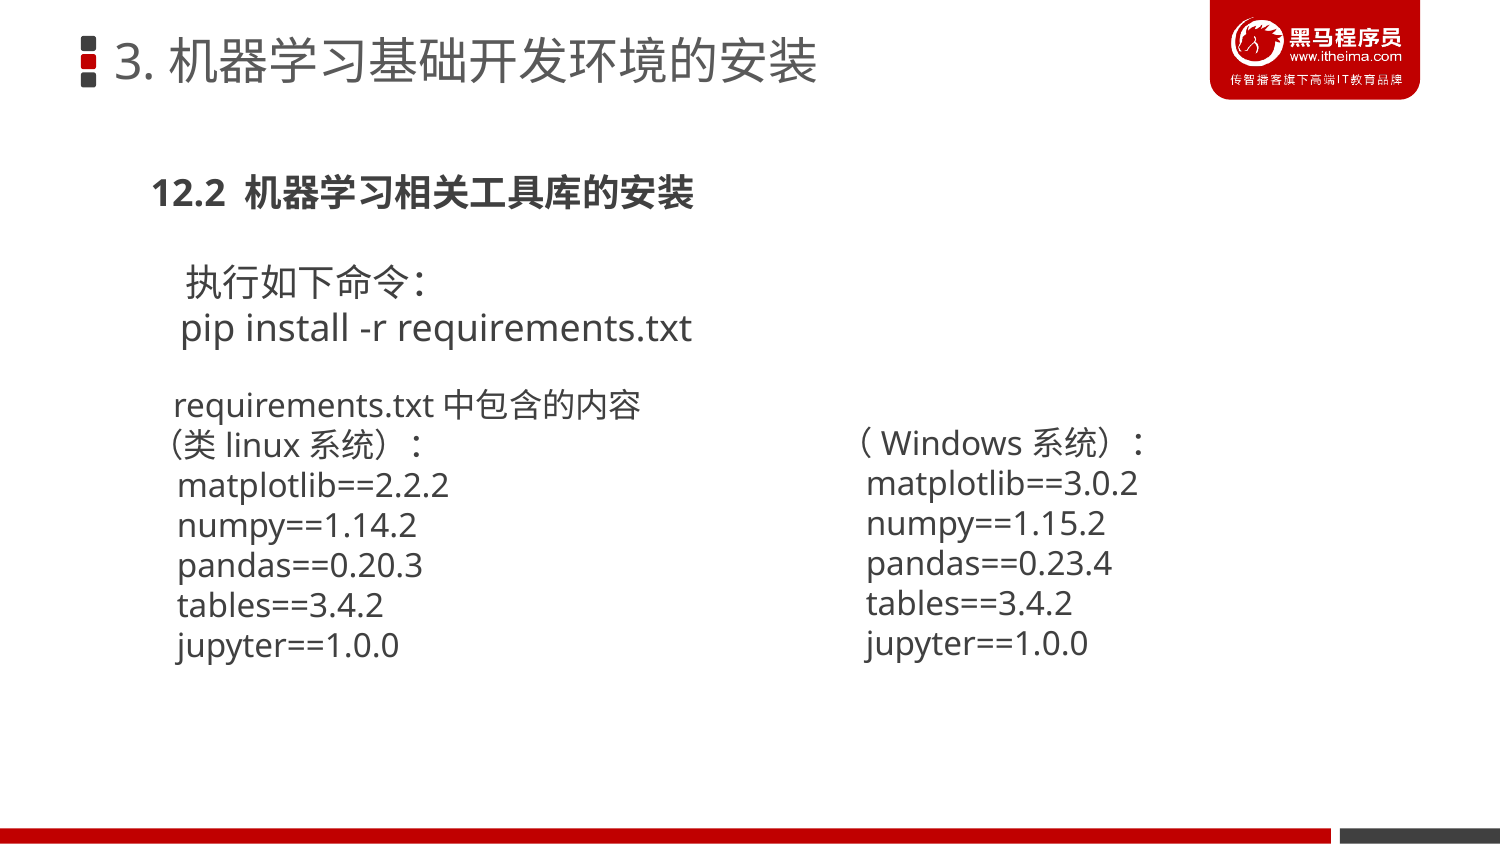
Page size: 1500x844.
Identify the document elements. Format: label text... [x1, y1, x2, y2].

picture [1212, 8, 1421, 94]
text_box （Windows系统）： matplotlib==3.0.2 numpy==1.15.2 pandas==0.23.4 tables==3.4.2 jupyter==1.0.0 [824, 415, 1180, 670]
text_box 12.2 机器学习相关工具库的安装 执行如下命令： pip install -r requirements.txt requirements.txt中包含的内容 （类linux系统）： matplotlib==2.2.2 numpy==1.14.2 pandas==0.20.3 tables==3.4.2 jupyter==1.0.0 [135, 161, 750, 672]
text_box 3.机器学习基础开发环境的安装 [103, 0, 987, 130]
